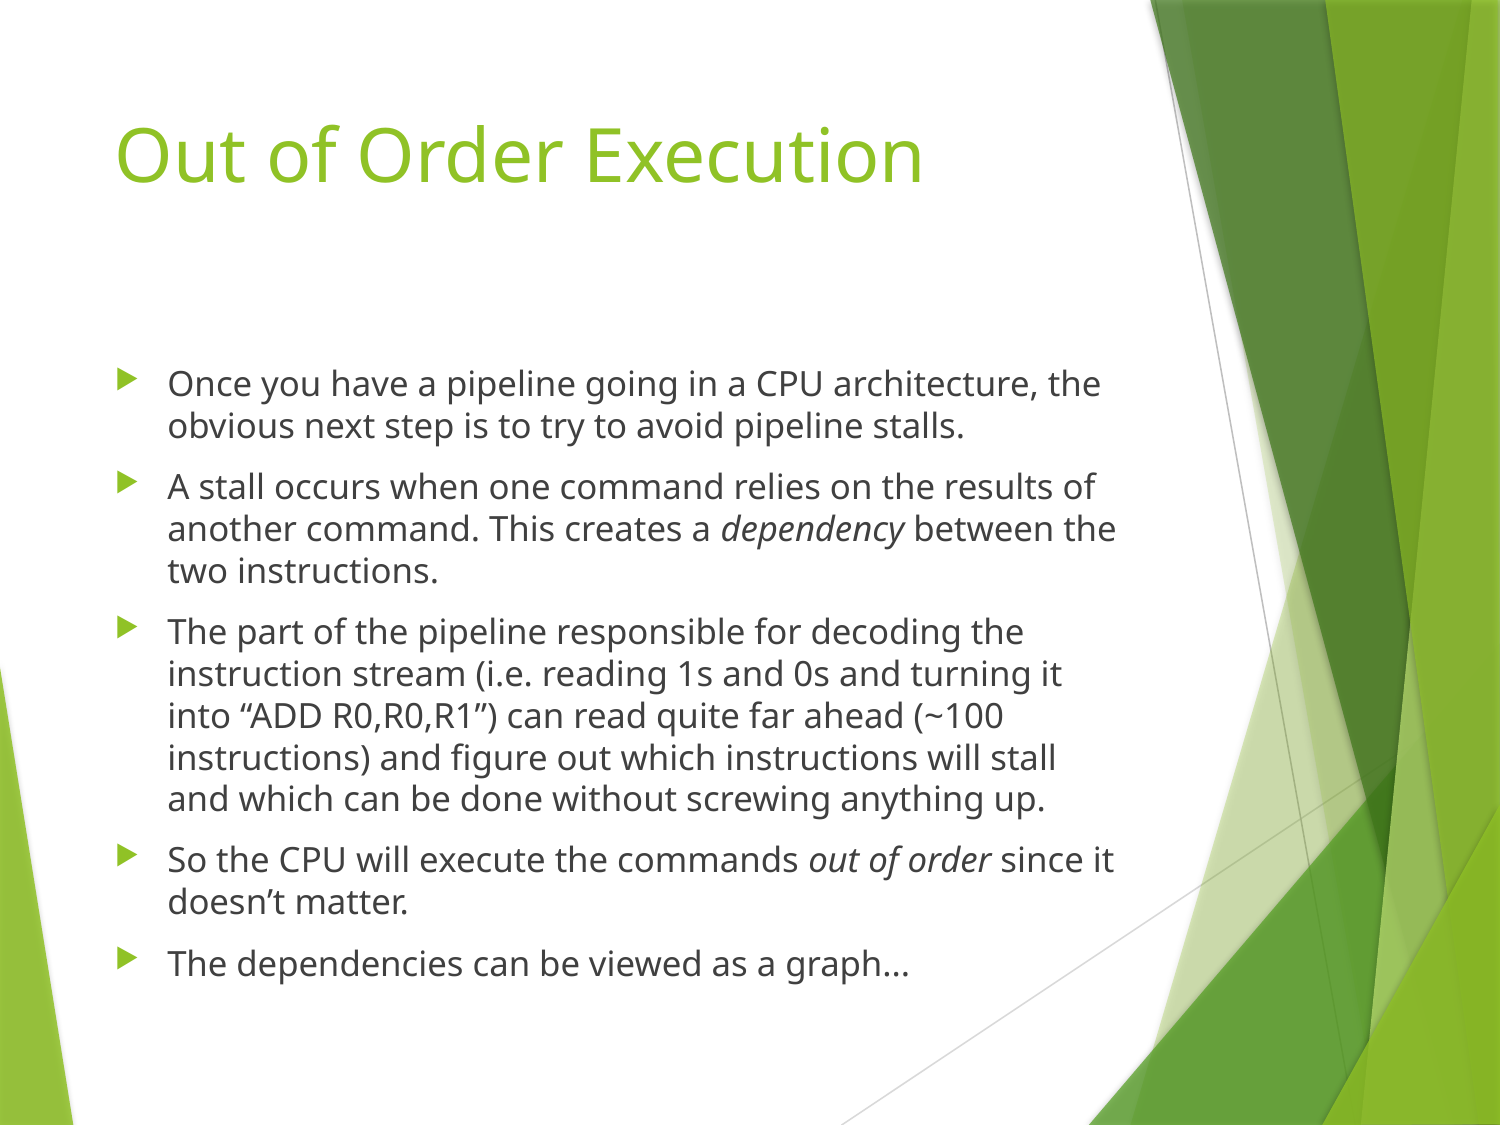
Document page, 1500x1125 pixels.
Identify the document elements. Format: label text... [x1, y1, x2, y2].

title Out of Order Execution [99, 99, 1142, 317]
list Once you have a pipeline going in a CPU architecture, the obvious next step is to try to avoid pipeline stalls. A stall occurs when one command relies on the results of another command. This creates a dependency between the two instructions. The part of the pipeline responsible for decoding the instruction stream (i.e. reading 1s and 0s and turning it into “ADD R0,R0,R1”) can read quite far ahead (~100 instructions) and figure out which instructions will stall and which can be done without screwing anything up. So the CPU will execute the commands out of order since it doesn’t matter. The dependencies can be viewed as a graph... [99, 354, 1142, 992]
